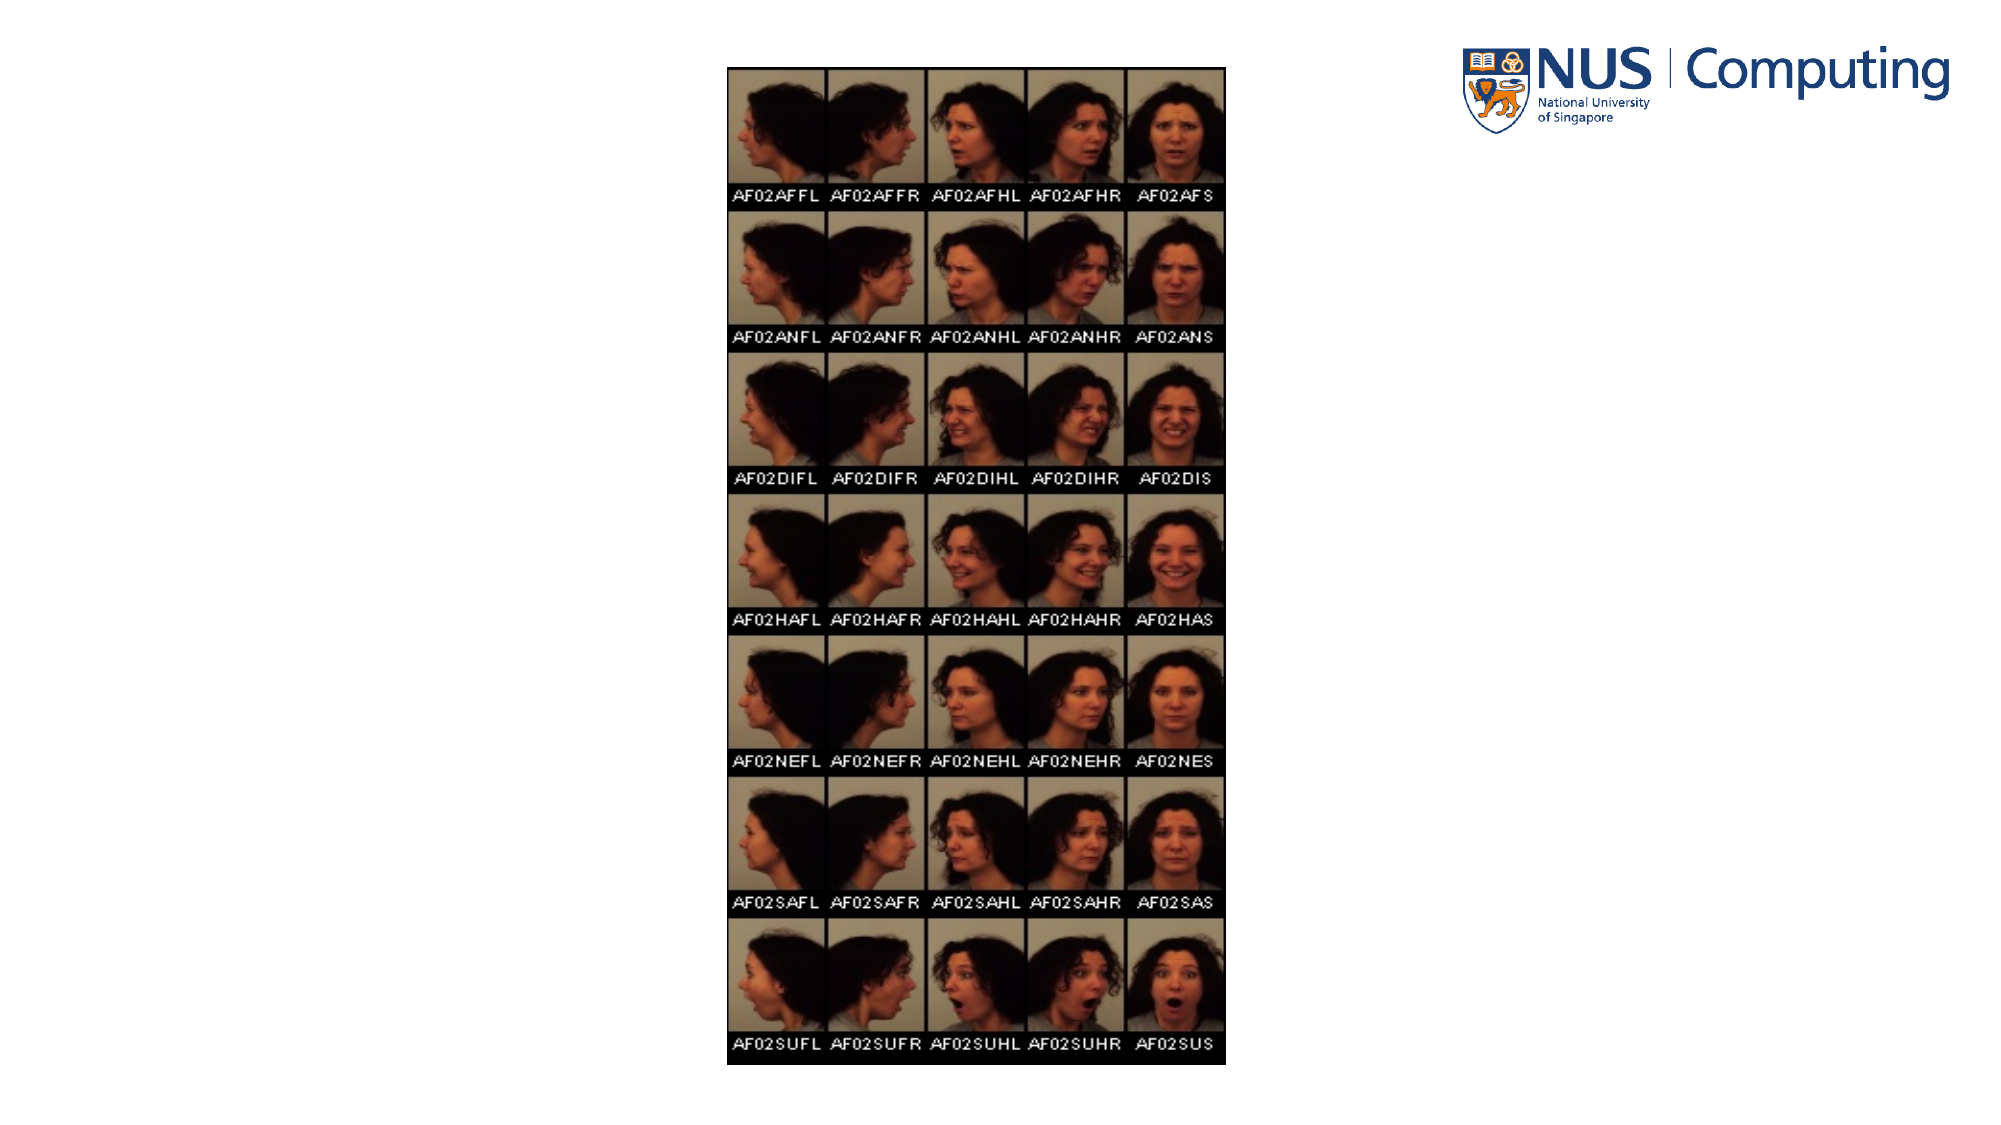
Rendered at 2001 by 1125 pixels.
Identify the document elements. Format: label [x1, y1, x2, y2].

picture [727, 67, 1226, 1065]
picture [1462, 46, 1949, 134]
